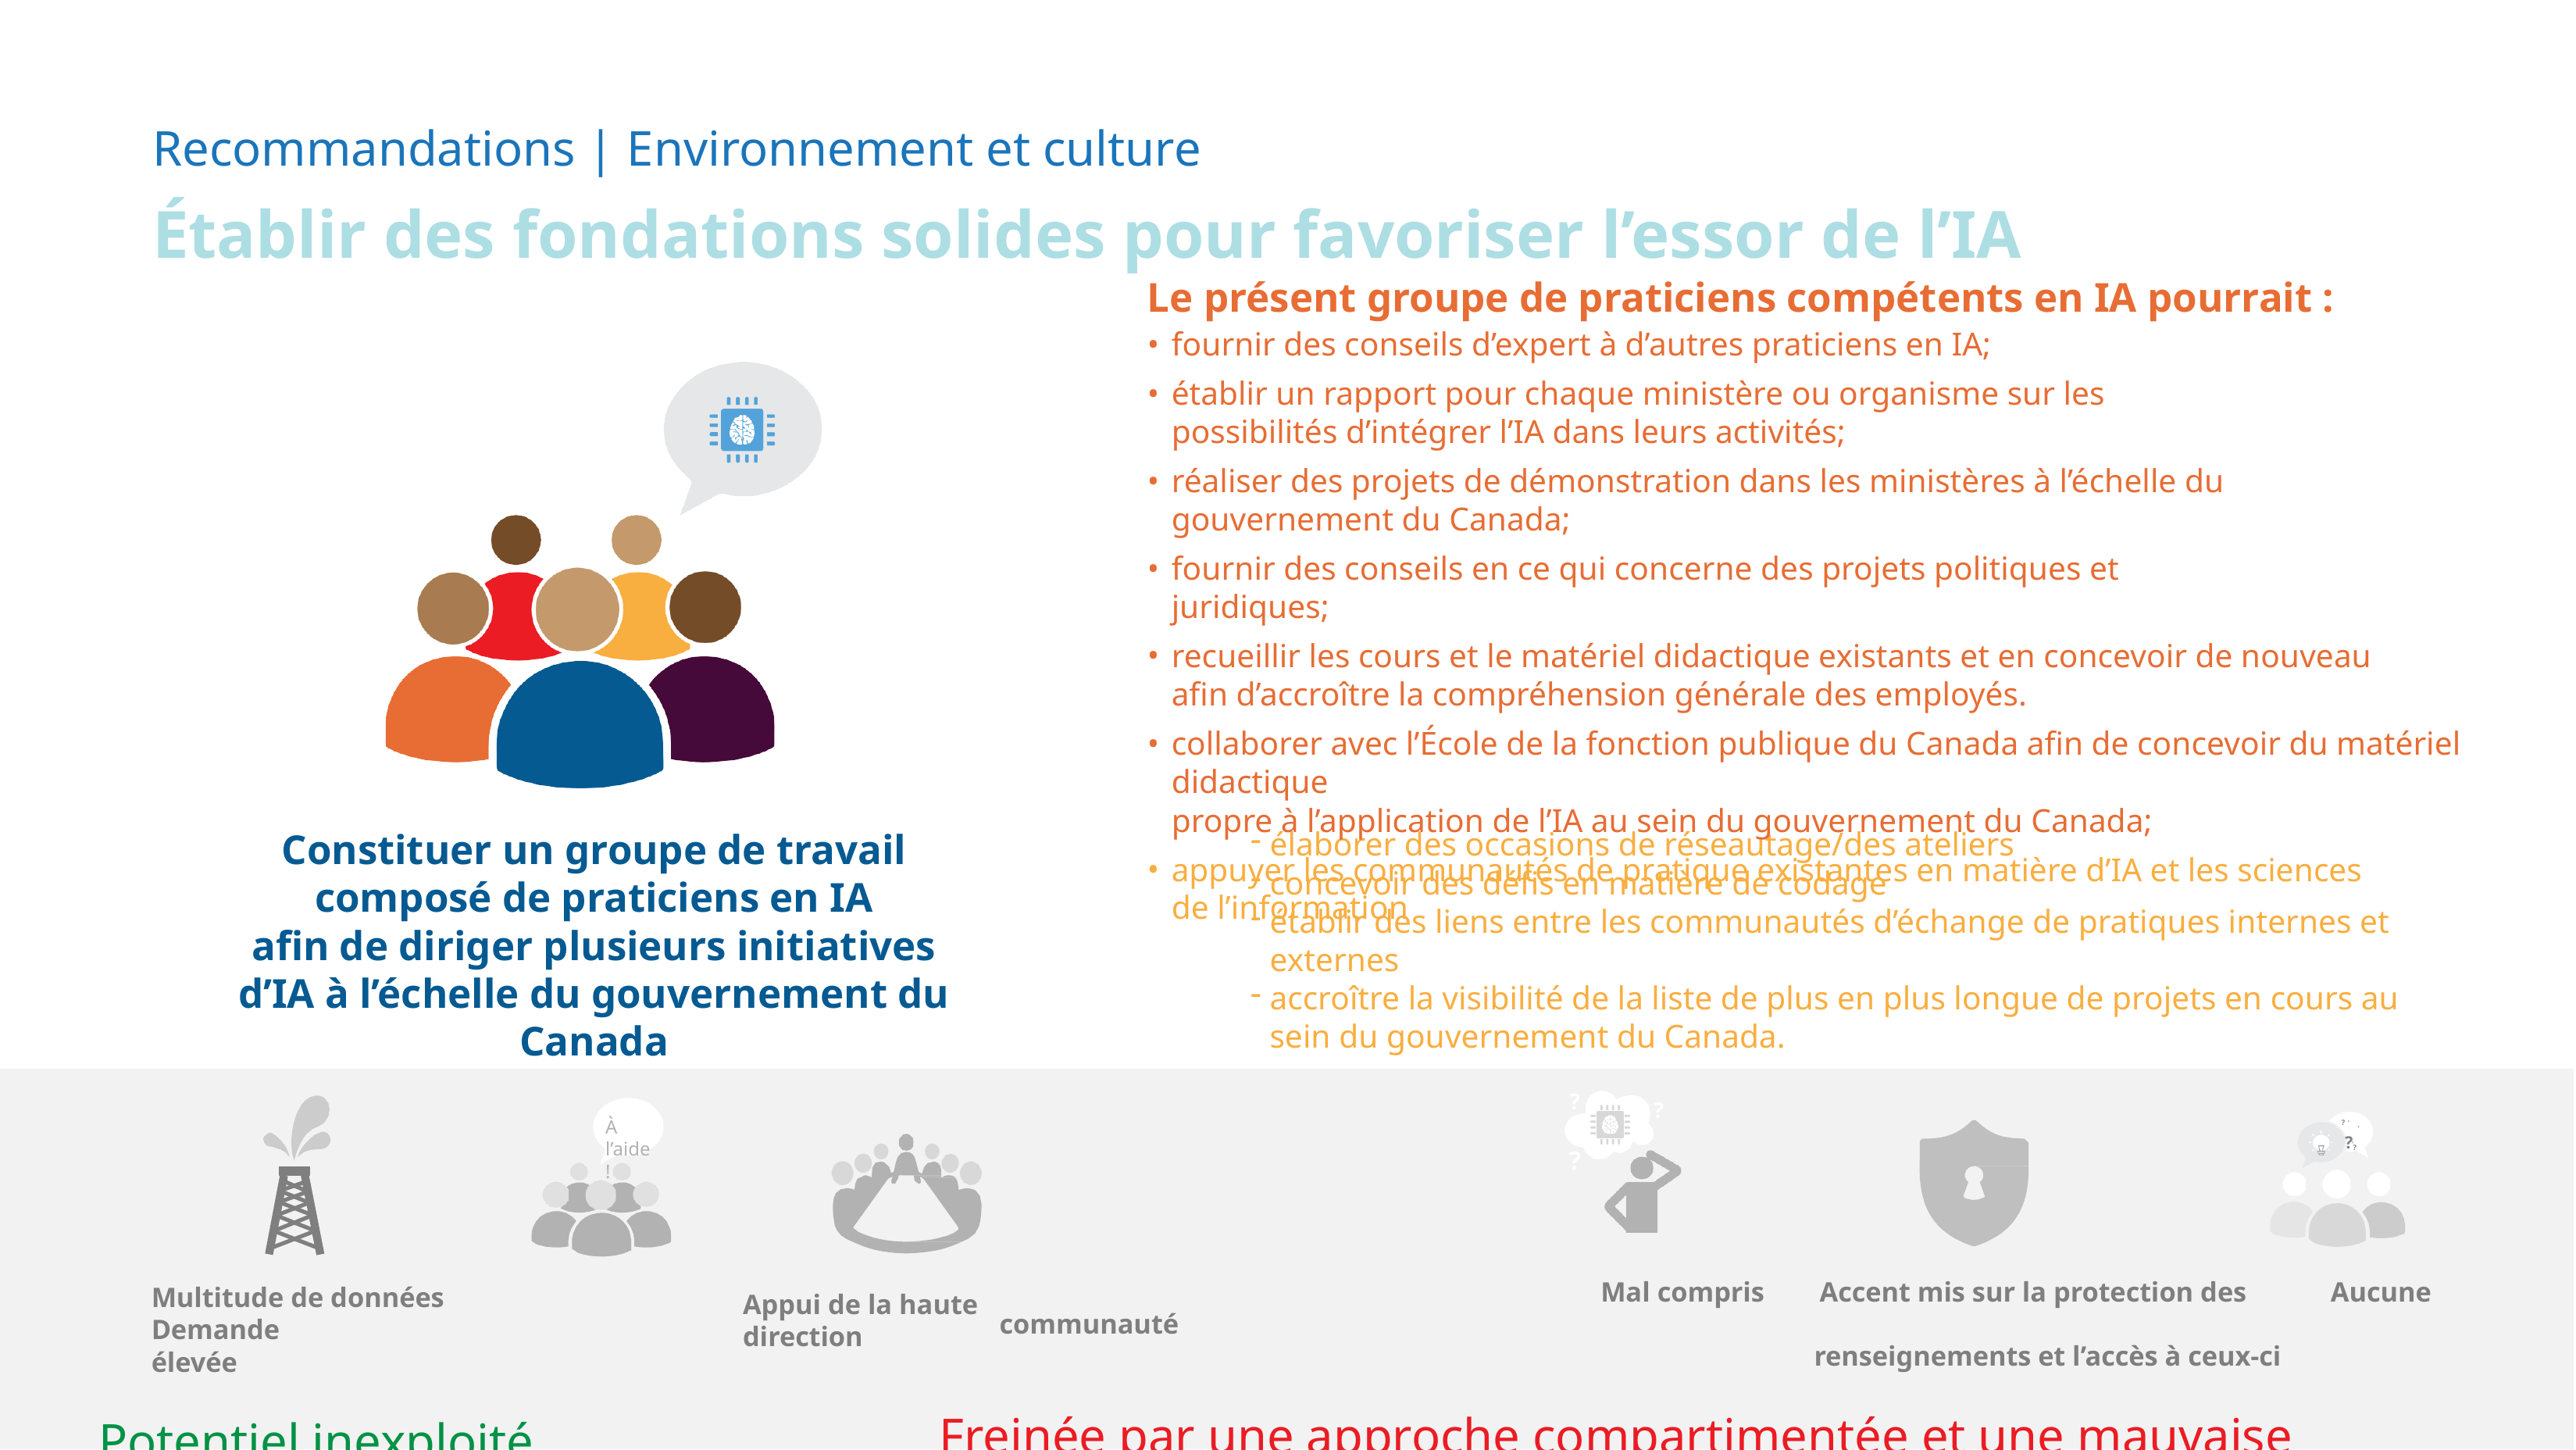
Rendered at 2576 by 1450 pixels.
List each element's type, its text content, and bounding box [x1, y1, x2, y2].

title Recommandations | Environnement et culture Établir des fondations solides pour favoriser l’essor de l’IA [151, 120, 2460, 365]
text_box Appui de la haute direction [740, 1286, 937, 1352]
text_box [385, 362, 822, 788]
text_box Mal compris Accent mis sur la protection des Aucune communauté renseignements et l’accès à ceux-ci Freinée par une approche compartimentée et une mauvaise compréhension 15 [937, 1255, 2576, 1450]
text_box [262, 1085, 2406, 1257]
text_box Constituer un groupe de travail composé de praticiens en IA afin de diriger plusieurs initiatives d’IA à l’échelle du gouvernement du Canada [228, 822, 960, 1064]
text_box [0, 1068, 2574, 1450]
text_box Le présent groupe de praticiens compétents en IA pourrait : fournir des conseils d’expert à d’autres praticiens en IA; établir un rapport pour chaque ministère ou organisme sur les possibilités d’intégrer l’IA dans leurs activités; réaliser des projets de démonstration dans les ministères à l’échelle du gouvernement du Canada; fournir des conseils en ce qui concerne des projets politiques et juridiques; recueillir les cours et le matériel didactique existants et en concevoir de nouveau afin d’accroître la compréhension générale des employés. collaborer avec l’École de la fonction publique du Canada afin de concevoir du matériel didactique propre à l’application de l’IA au sein du gouvernement du Canada; appuyer les communautés de pratique existantes en matière d’IA et les sciences de l’information [1145, 266, 2574, 926]
text_box élaborer des occasions de réseautage/des ateliers concevoir des défis en matière de codage établir des liens entre les communautés d’échange de pratiques internes et externes accroître la visibilité de la liste de plus en plus longue de projets en cours au sein du gouvernement du Canada. [1248, 926, 2439, 1055]
text_box Multitude de données Demande élevée Potentiel inexploité [96, 1261, 687, 1450]
